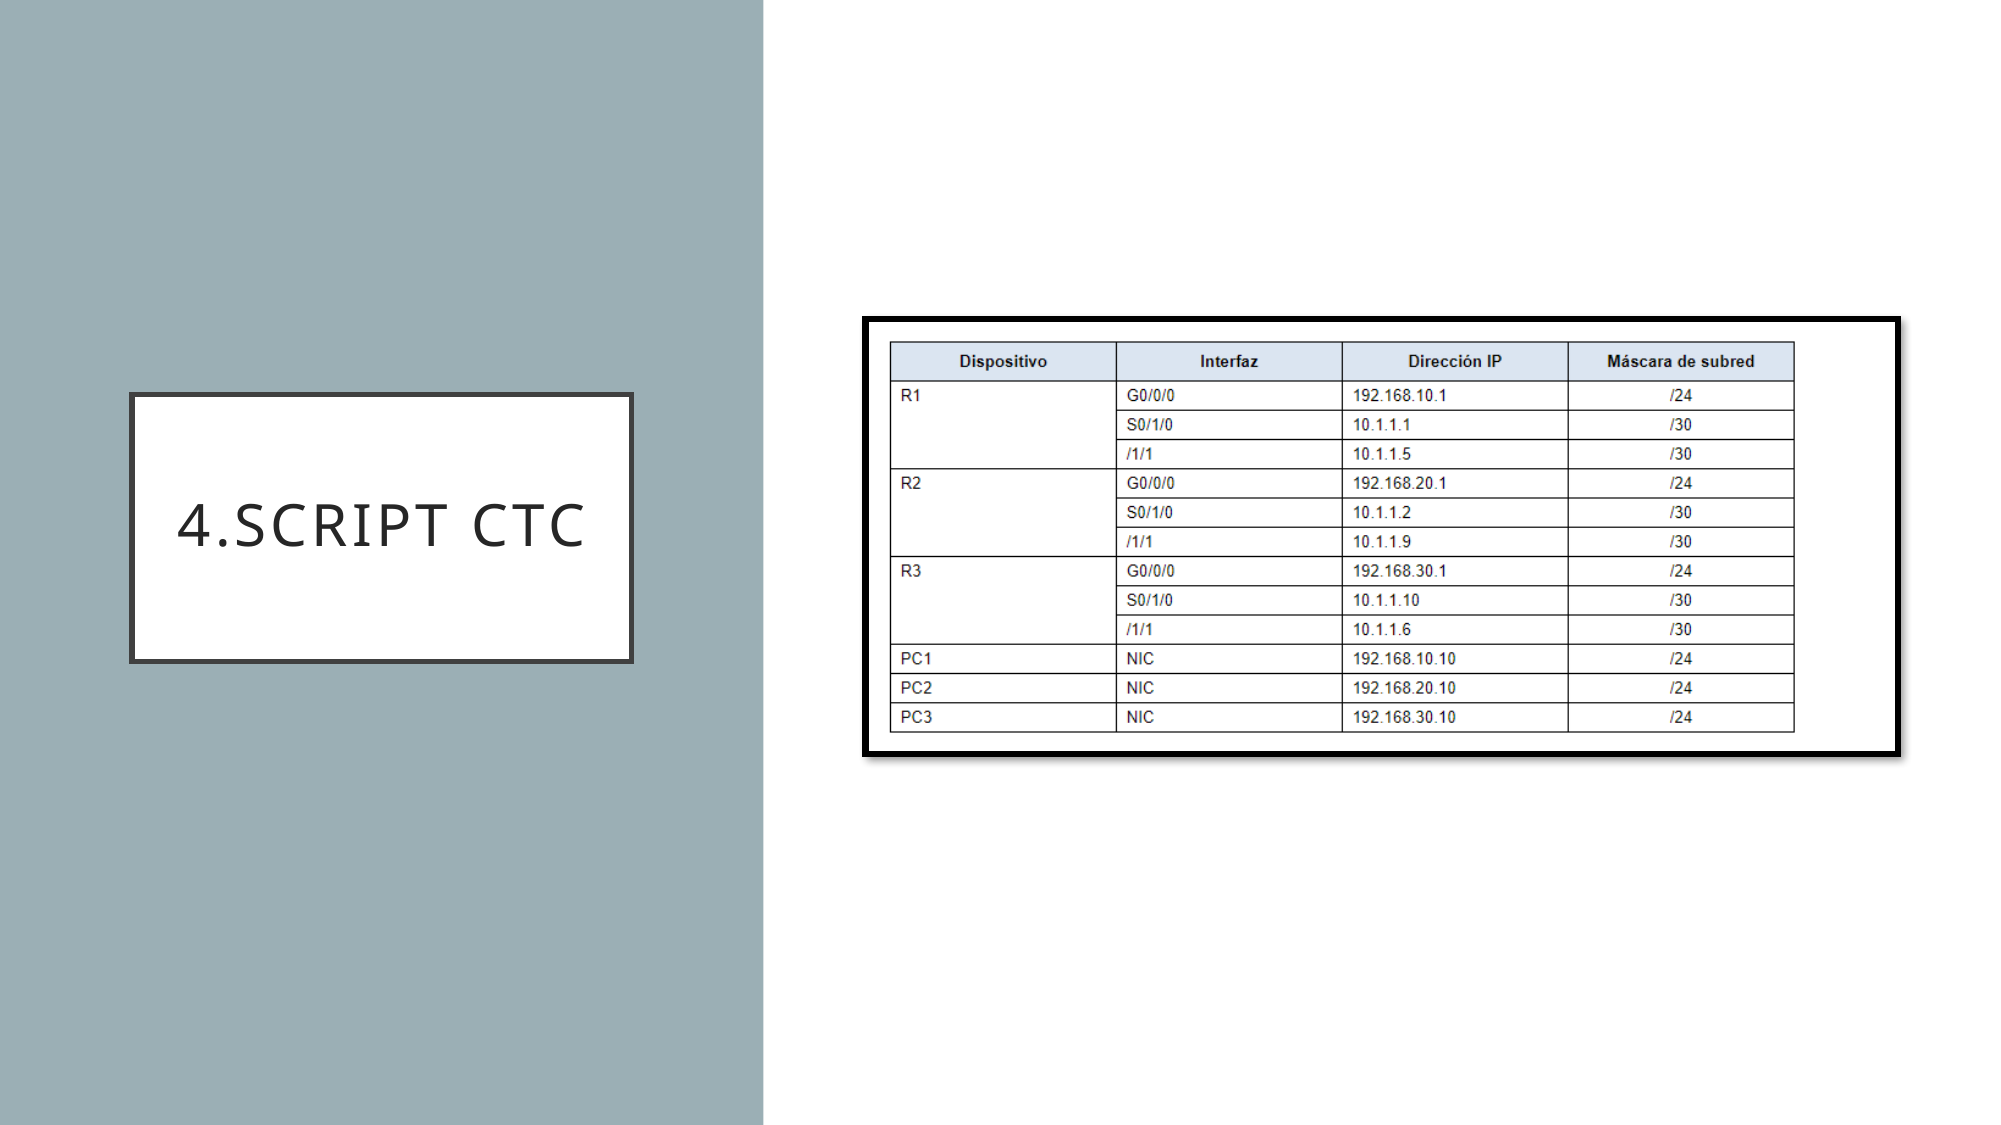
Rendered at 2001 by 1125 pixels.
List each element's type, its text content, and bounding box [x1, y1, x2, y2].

text_box [764, 0, 2000, 1125]
text_box [0, 0, 764, 1125]
title 4.Script CTC [129, 392, 634, 664]
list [868, 322, 1895, 751]
